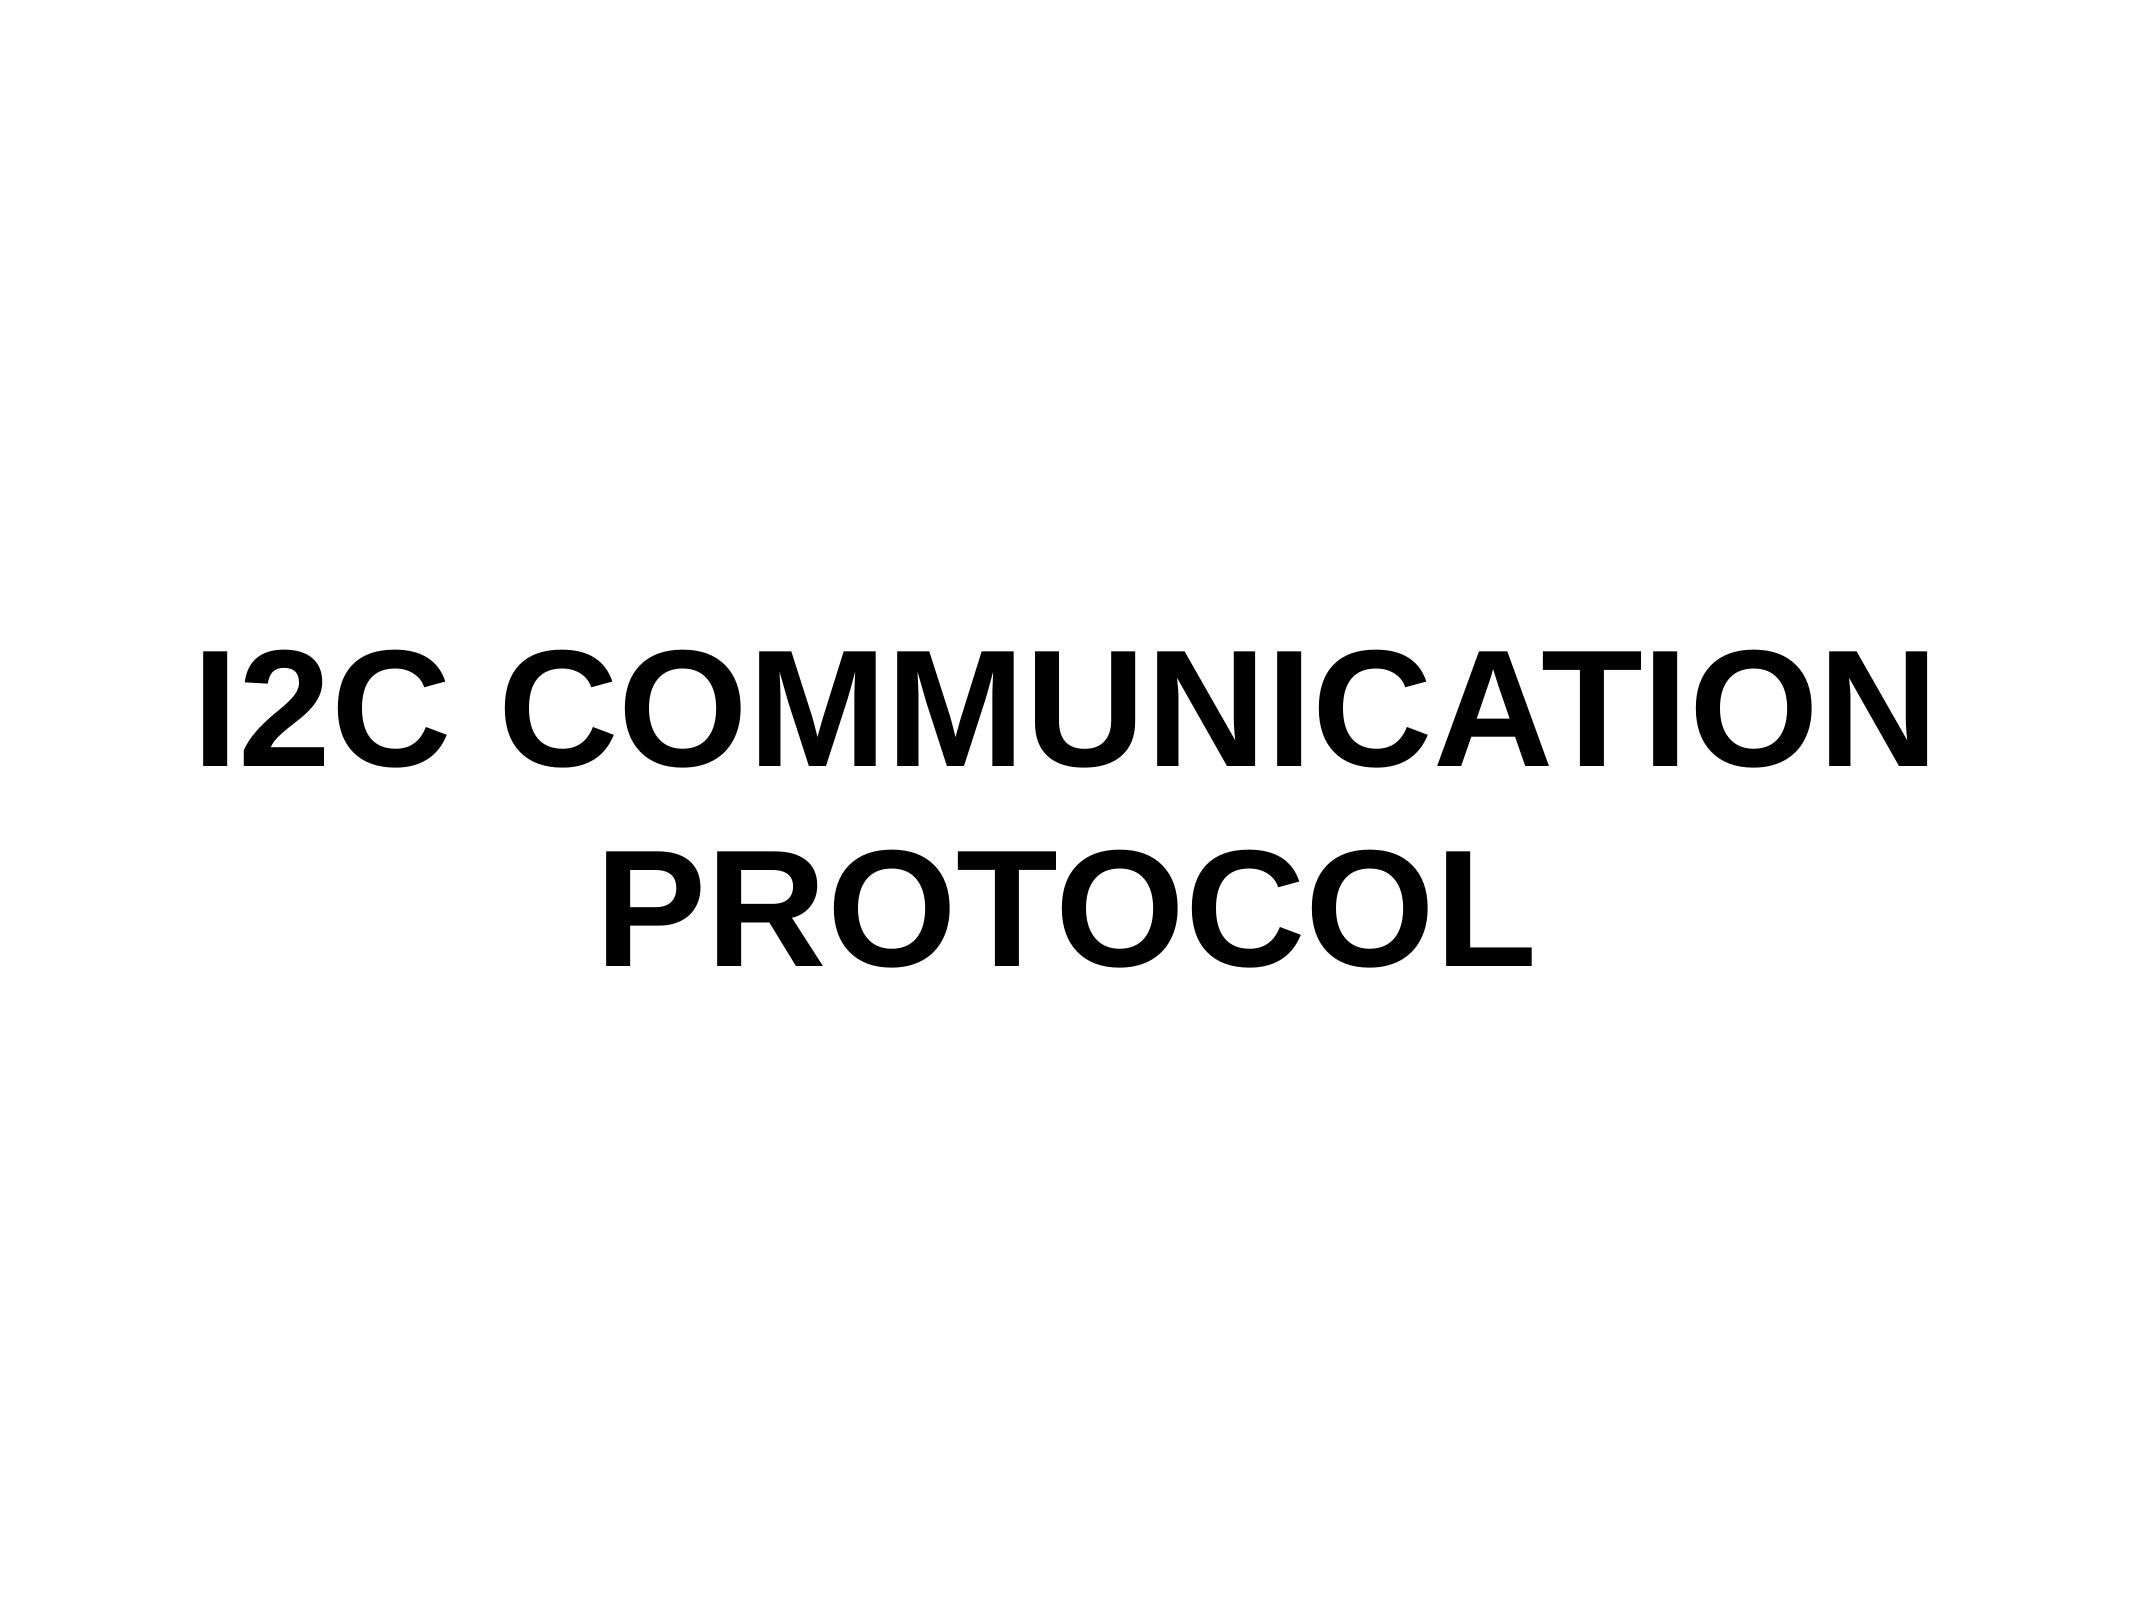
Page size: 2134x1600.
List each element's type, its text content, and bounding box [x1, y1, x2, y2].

text_box I2C COMMUNICATION PROTOCOL [123, 591, 2011, 1009]
